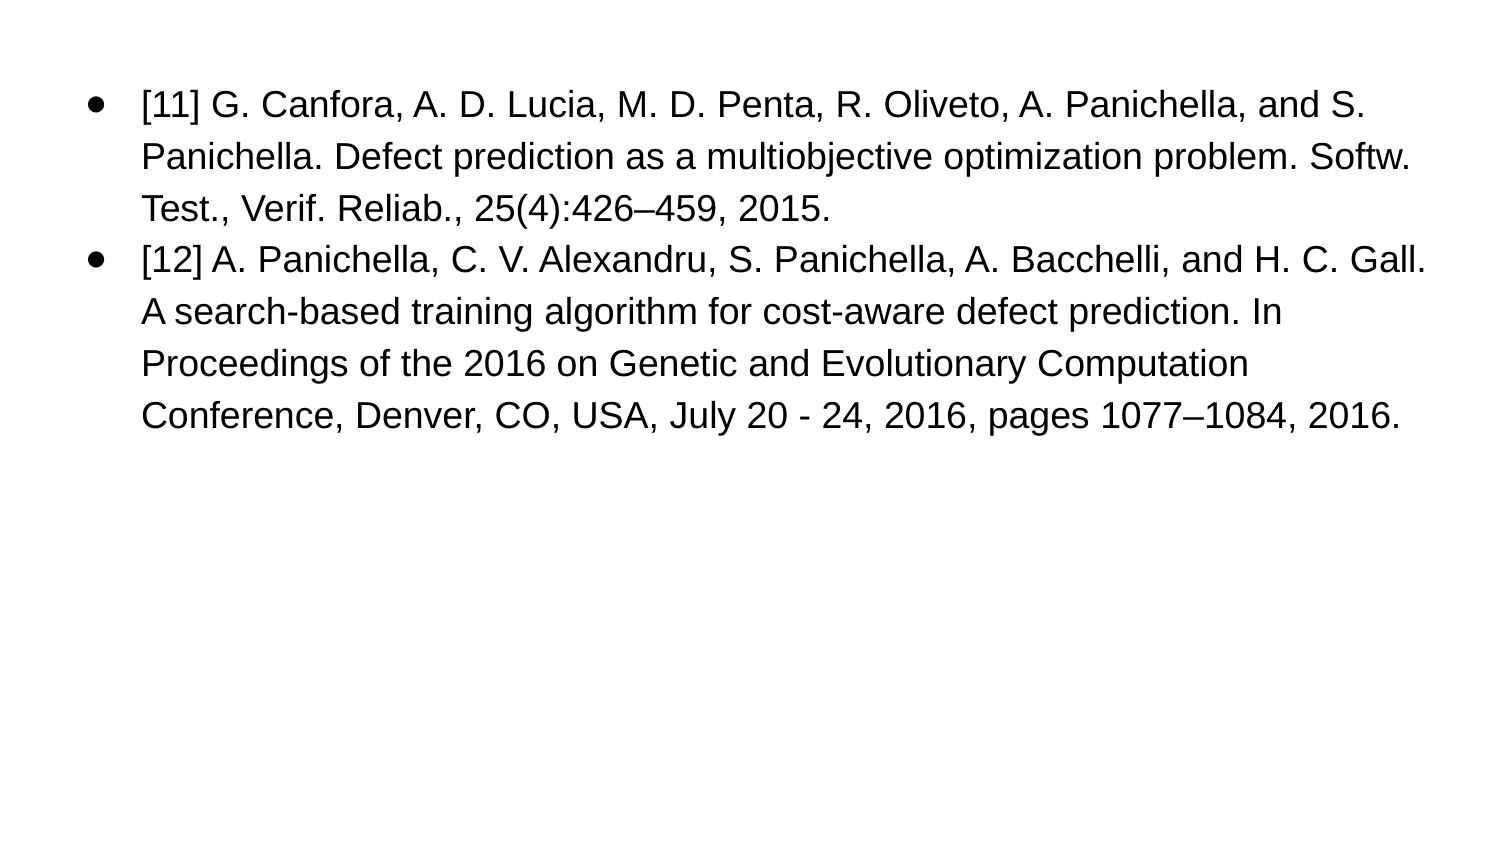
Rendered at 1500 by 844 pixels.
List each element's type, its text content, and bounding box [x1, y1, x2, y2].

list [11] G. Canfora, A. D. Lucia, M. D. Penta, R. Oliveto, A. Panichella, and S. Panichella. Defect prediction as a multiobjective optimization problem. Softw. Test., Verif. Reliab., 25(4):426–459, 2015. [12] A. Panichella, C. V. Alexandru, S. Panichella, A. Bacchelli, and H. C. Gall. A search-based training algorithm for cost-aware defect prediction. In Proceedings of the 2016 on Genetic and Evolutionary Computation Conference, Denver, CO, USA, July 20 - 24, 2016, pages 1077–1084, 2016. [51, 58, 1449, 750]
